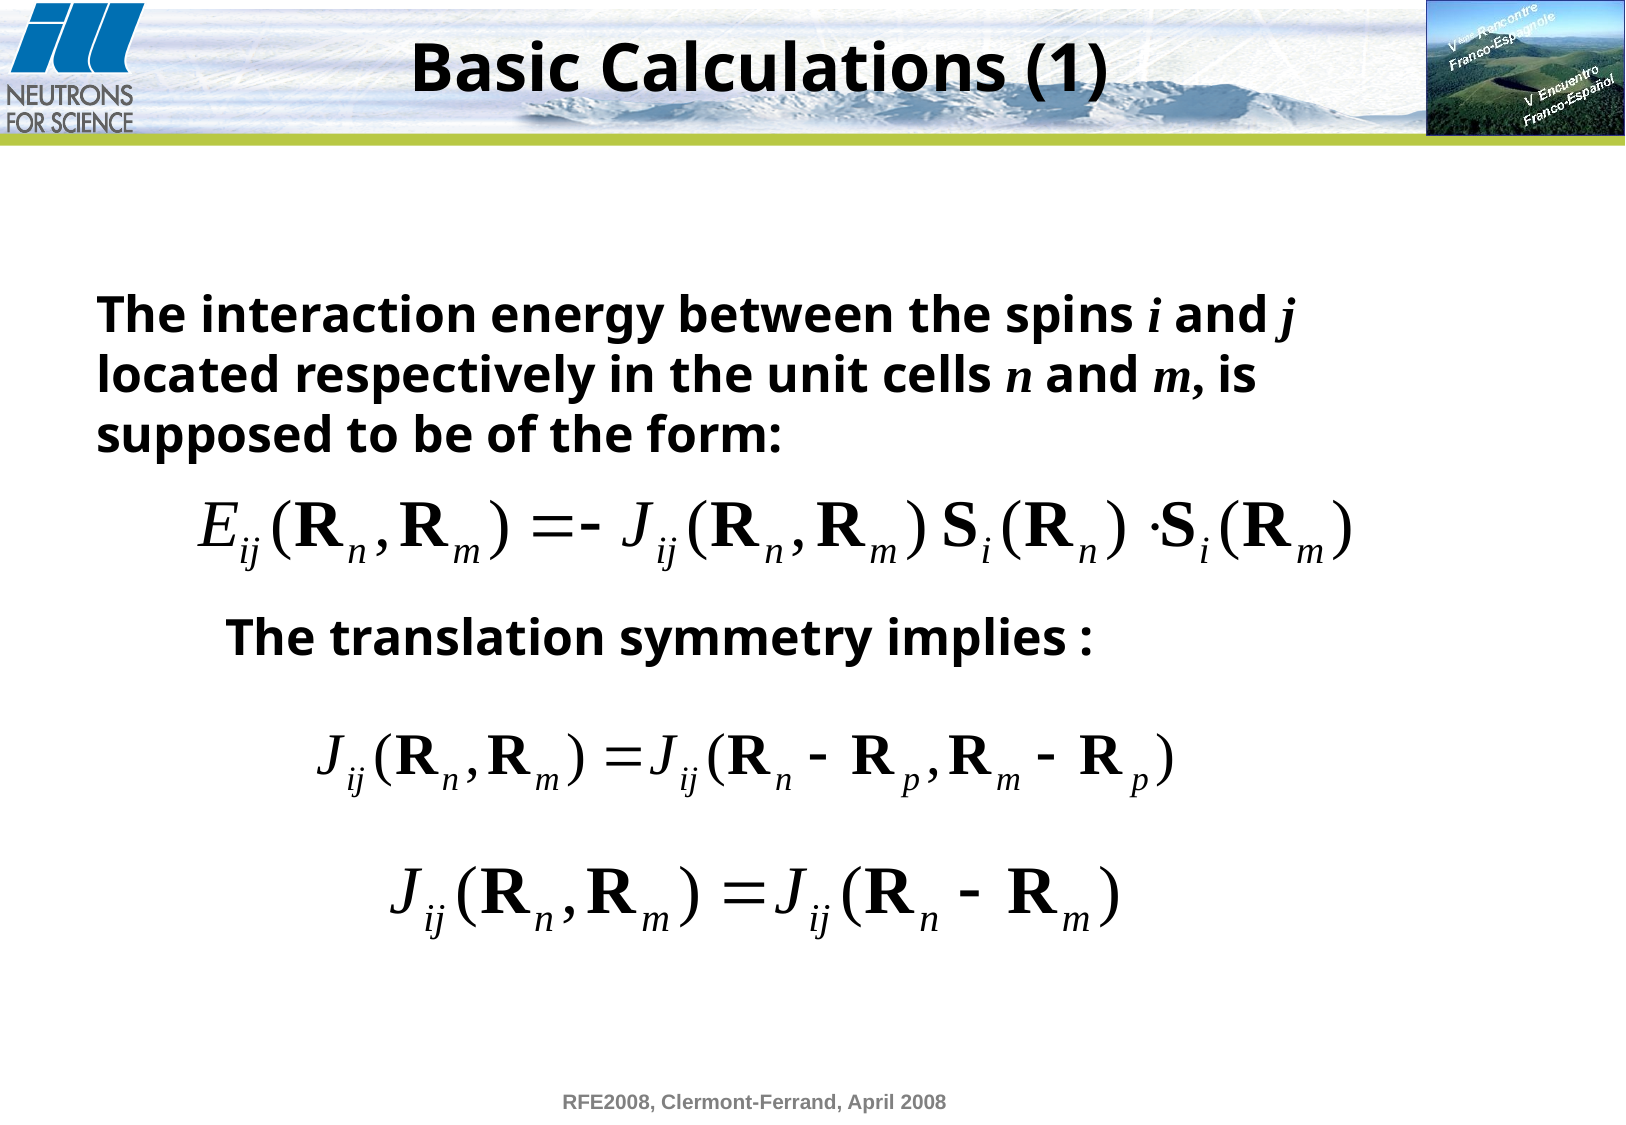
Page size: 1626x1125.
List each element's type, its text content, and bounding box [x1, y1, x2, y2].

text_box The translation symmetry implies : [210, 597, 1256, 674]
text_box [304, 715, 1203, 810]
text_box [375, 845, 1156, 954]
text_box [186, 479, 1368, 586]
picture [0, 0, 1625, 136]
title Basic Calculations (1) [162, 0, 1356, 131]
text_box The interaction energy between the spins i and j located respectively in the unit cells n and m, is supposed to be of the form: [81, 274, 1506, 471]
